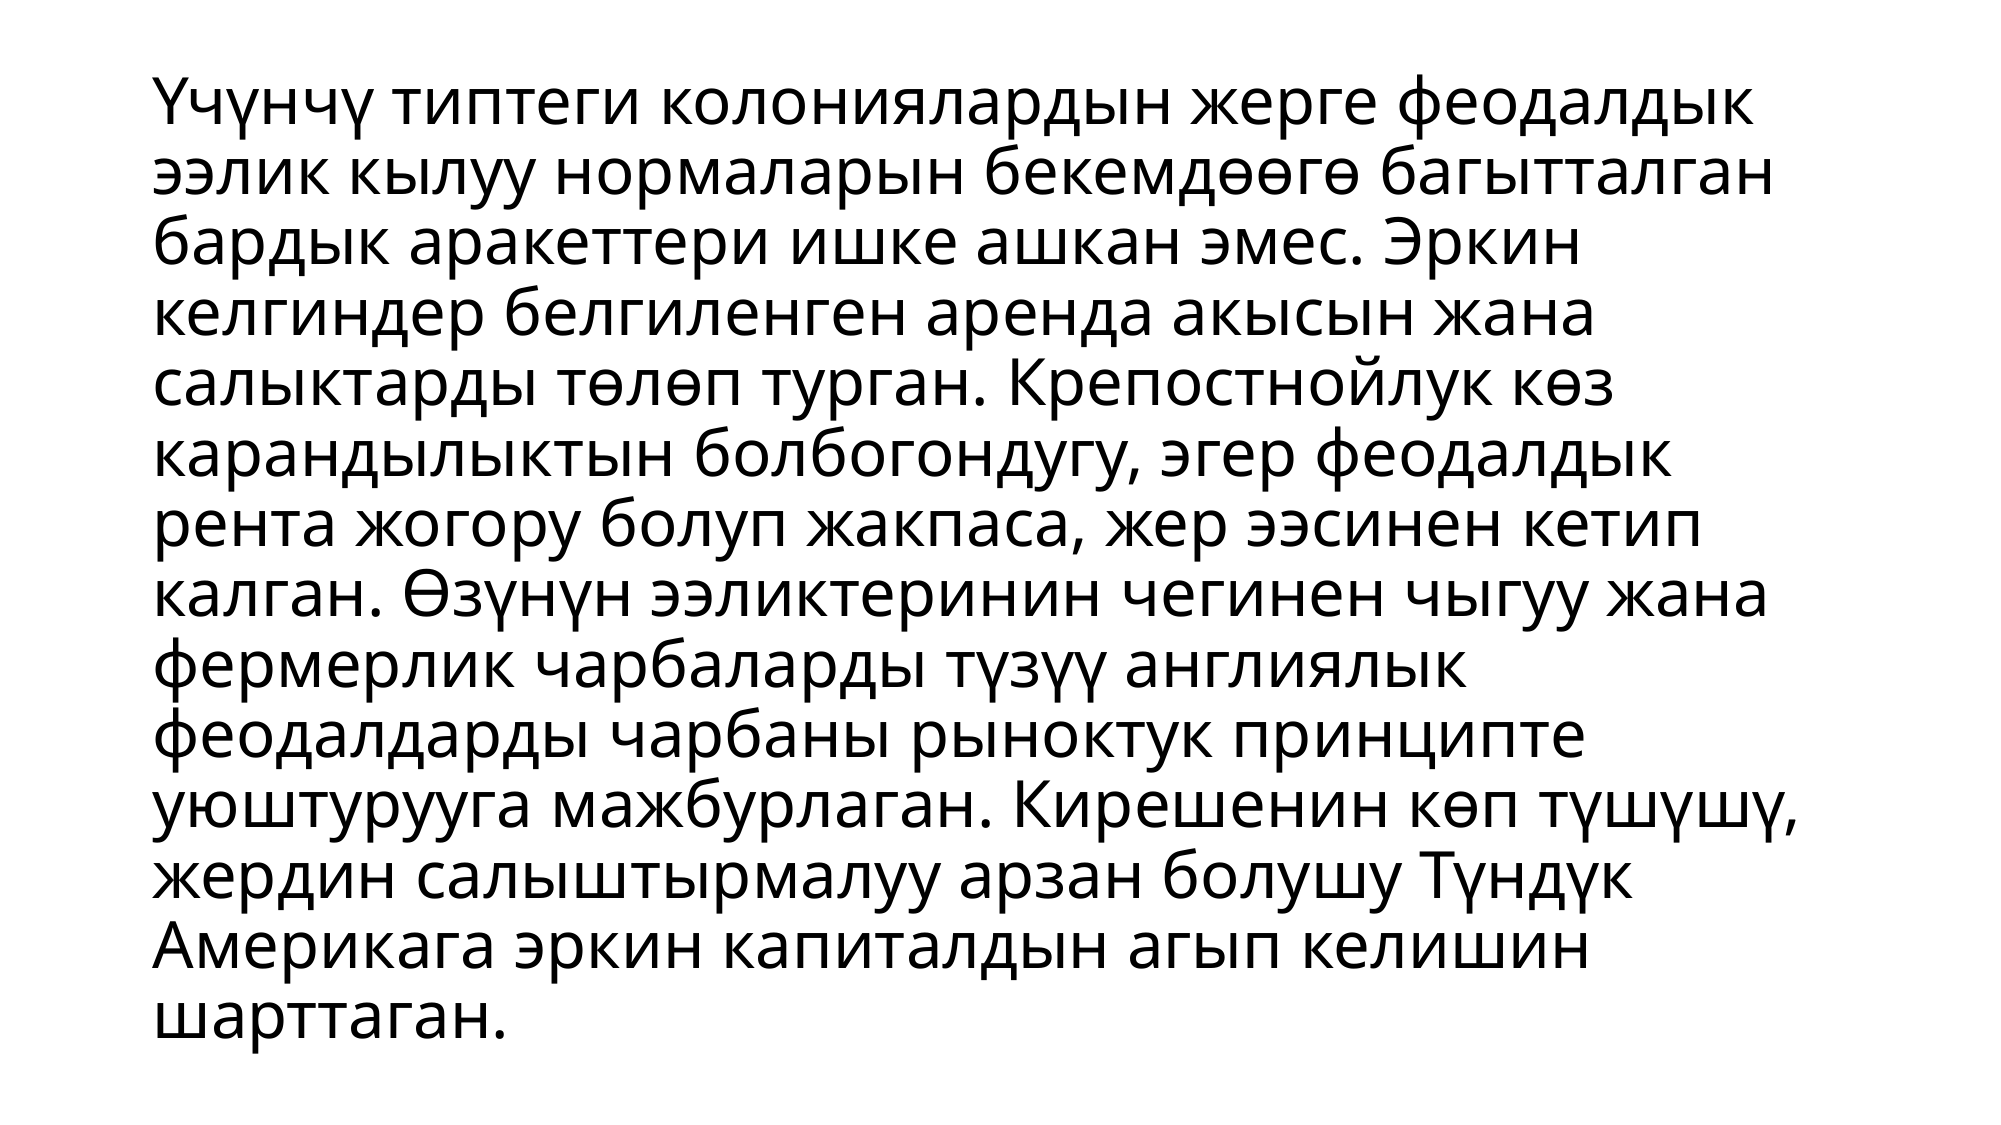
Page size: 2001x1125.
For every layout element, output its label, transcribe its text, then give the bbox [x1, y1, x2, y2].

title Үчүнчү типтеги колониялардын жерге феодалдык ээлик кылуу нормаларын бекемдөөгө багытталган бардык аракеттери ишке ашкан эмес. Эркин келгиндер белгиленген аренда акысын жана салыктарды төлөп турган. Крепостнойлук көз карандылыктын болбогондугу, эгер феодалдык рента жогору болуп жакпаса, жер ээсинен кетип калган. Өзүнүн ээликтеринин чегинен чыгуу жана фермерлик чарбаларды түзүү англиялык феодалдарды чарбаны рыноктук принципте уюштурууга мажбурлаган. Кирешенин көп түшүшү, жердин салыштырмалуу арзан болушу Түндүк Америкага эркин капиталдын агып келишин шарттаган. [137, 59, 1863, 1062]
